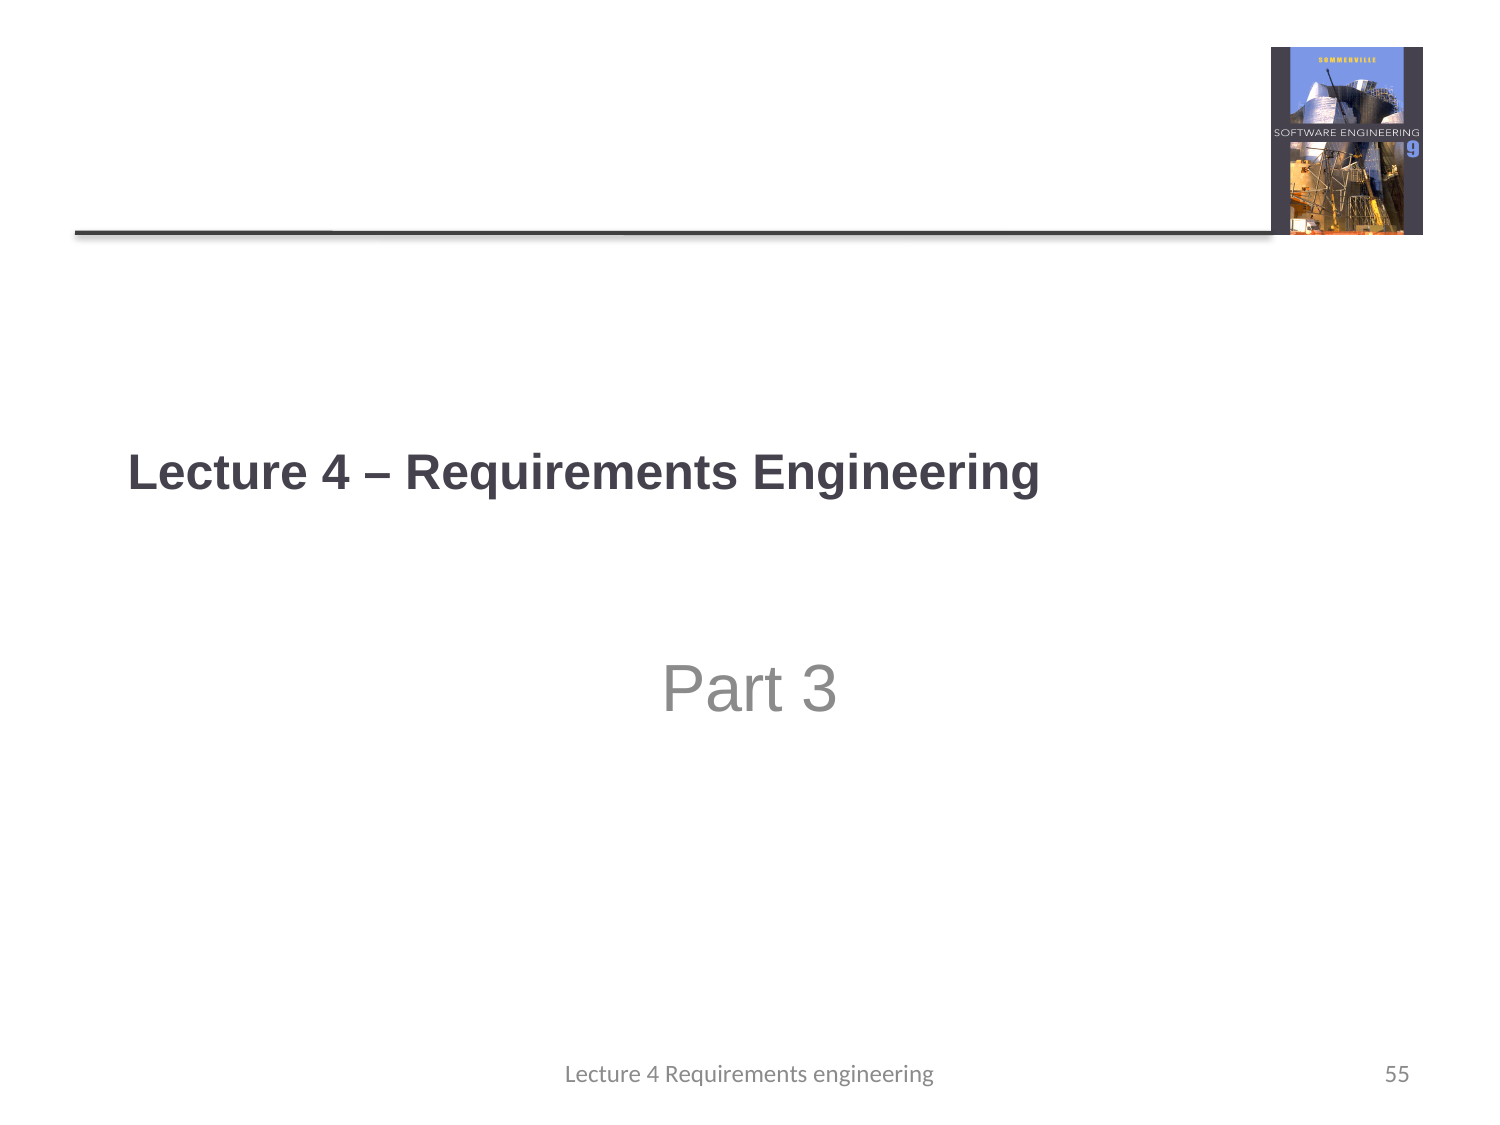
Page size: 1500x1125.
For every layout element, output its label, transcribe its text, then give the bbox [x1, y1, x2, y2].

subtitle Part 3 [225, 637, 1275, 925]
footer Lecture 4 Requirements engineering [512, 1042, 988, 1103]
slide_number 55 [1074, 1042, 1425, 1103]
title Lecture 4 – Requirements Engineering [112, 349, 1388, 591]
picture [1271, 47, 1423, 235]
